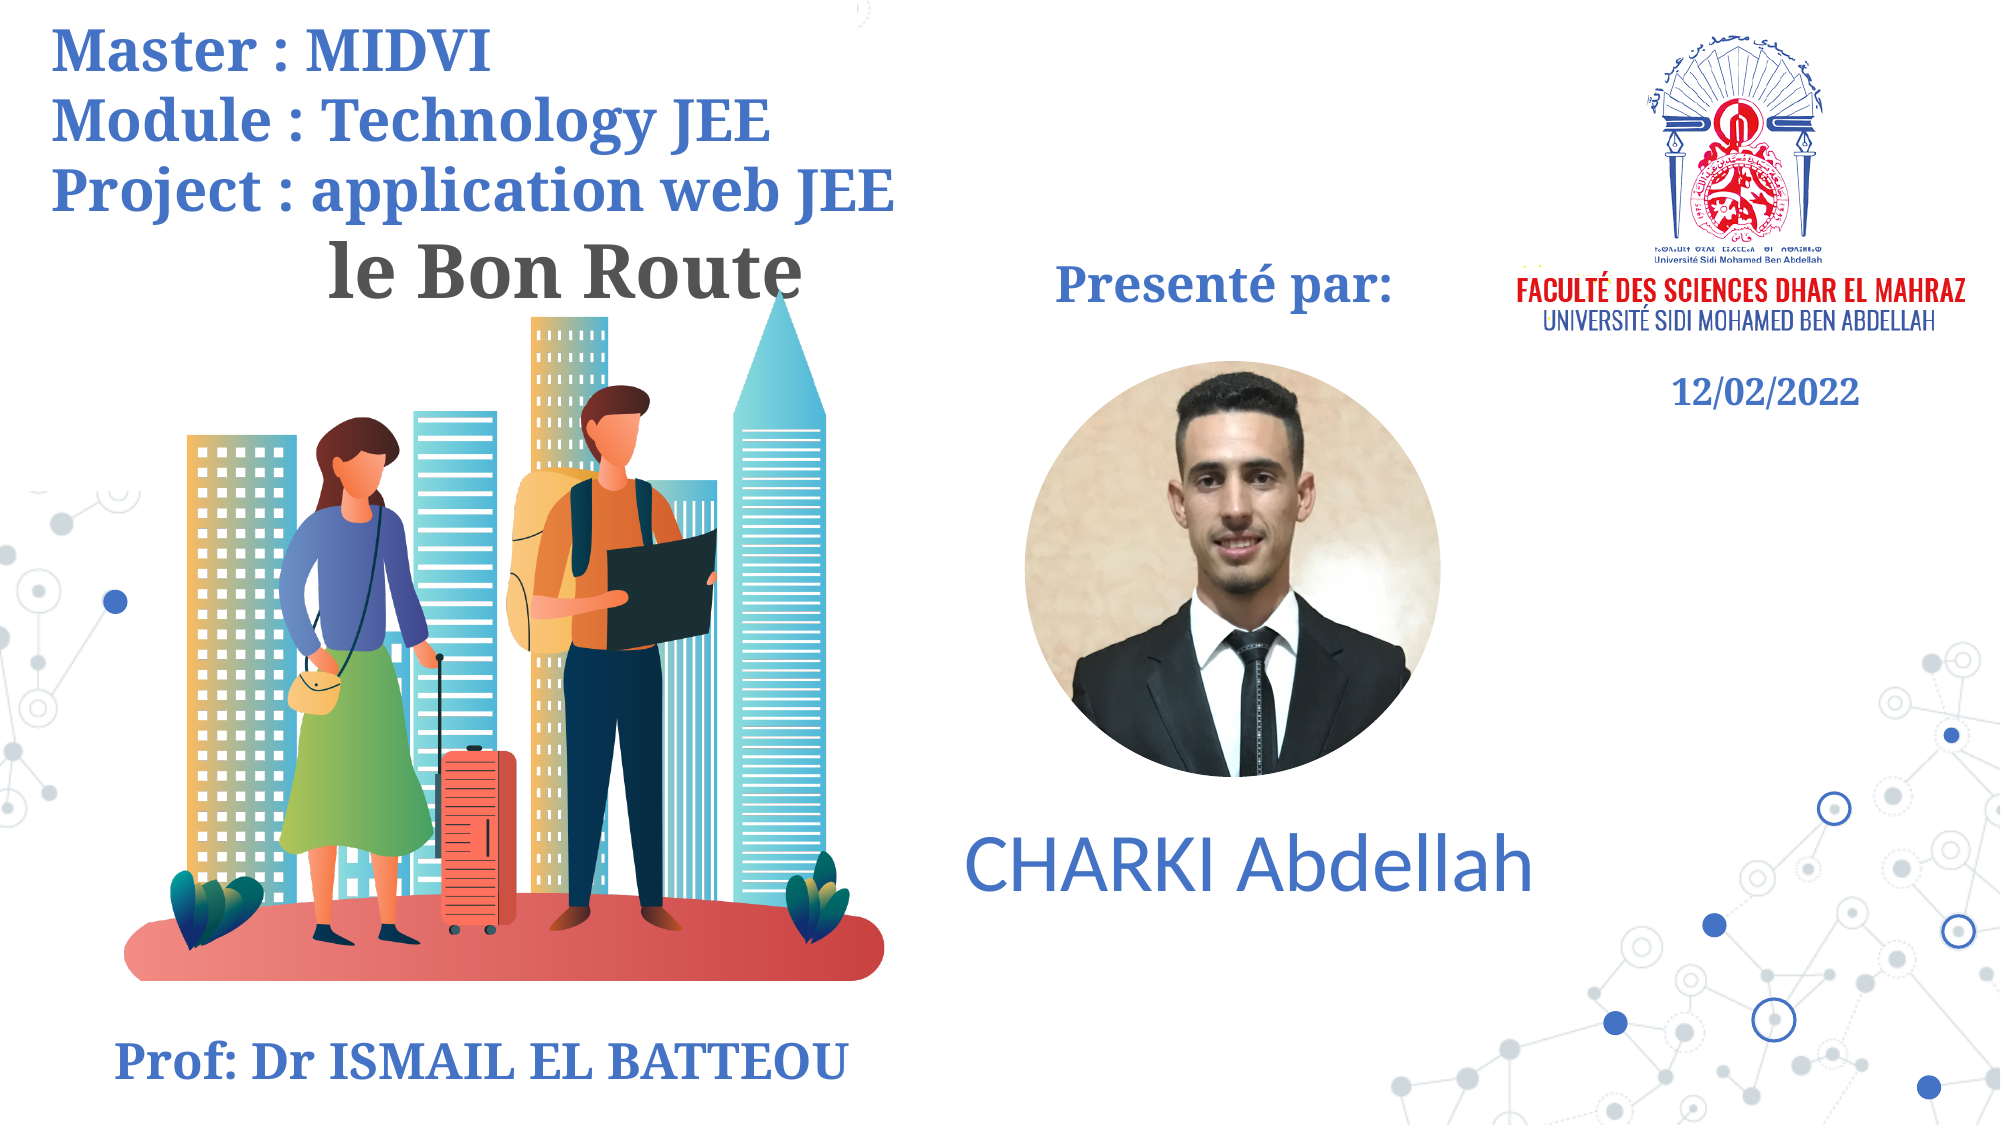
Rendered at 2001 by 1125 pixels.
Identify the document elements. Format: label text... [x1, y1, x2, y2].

text_box Presenté par: [1040, 245, 1409, 320]
text_box Prof: Dr ISMAIL EL BATTEOU [99, 1021, 865, 1125]
picture [0, 0, 2001, 1125]
text_box CHARKI Abdellah [949, 801, 1551, 916]
text_box [0, 0, 857, 491]
text_box Master : MIDVI Module : Technology JEE Project : application web JEE le Bon Route [36, 5, 927, 321]
text_box 12/02/2022 [1656, 361, 1876, 421]
